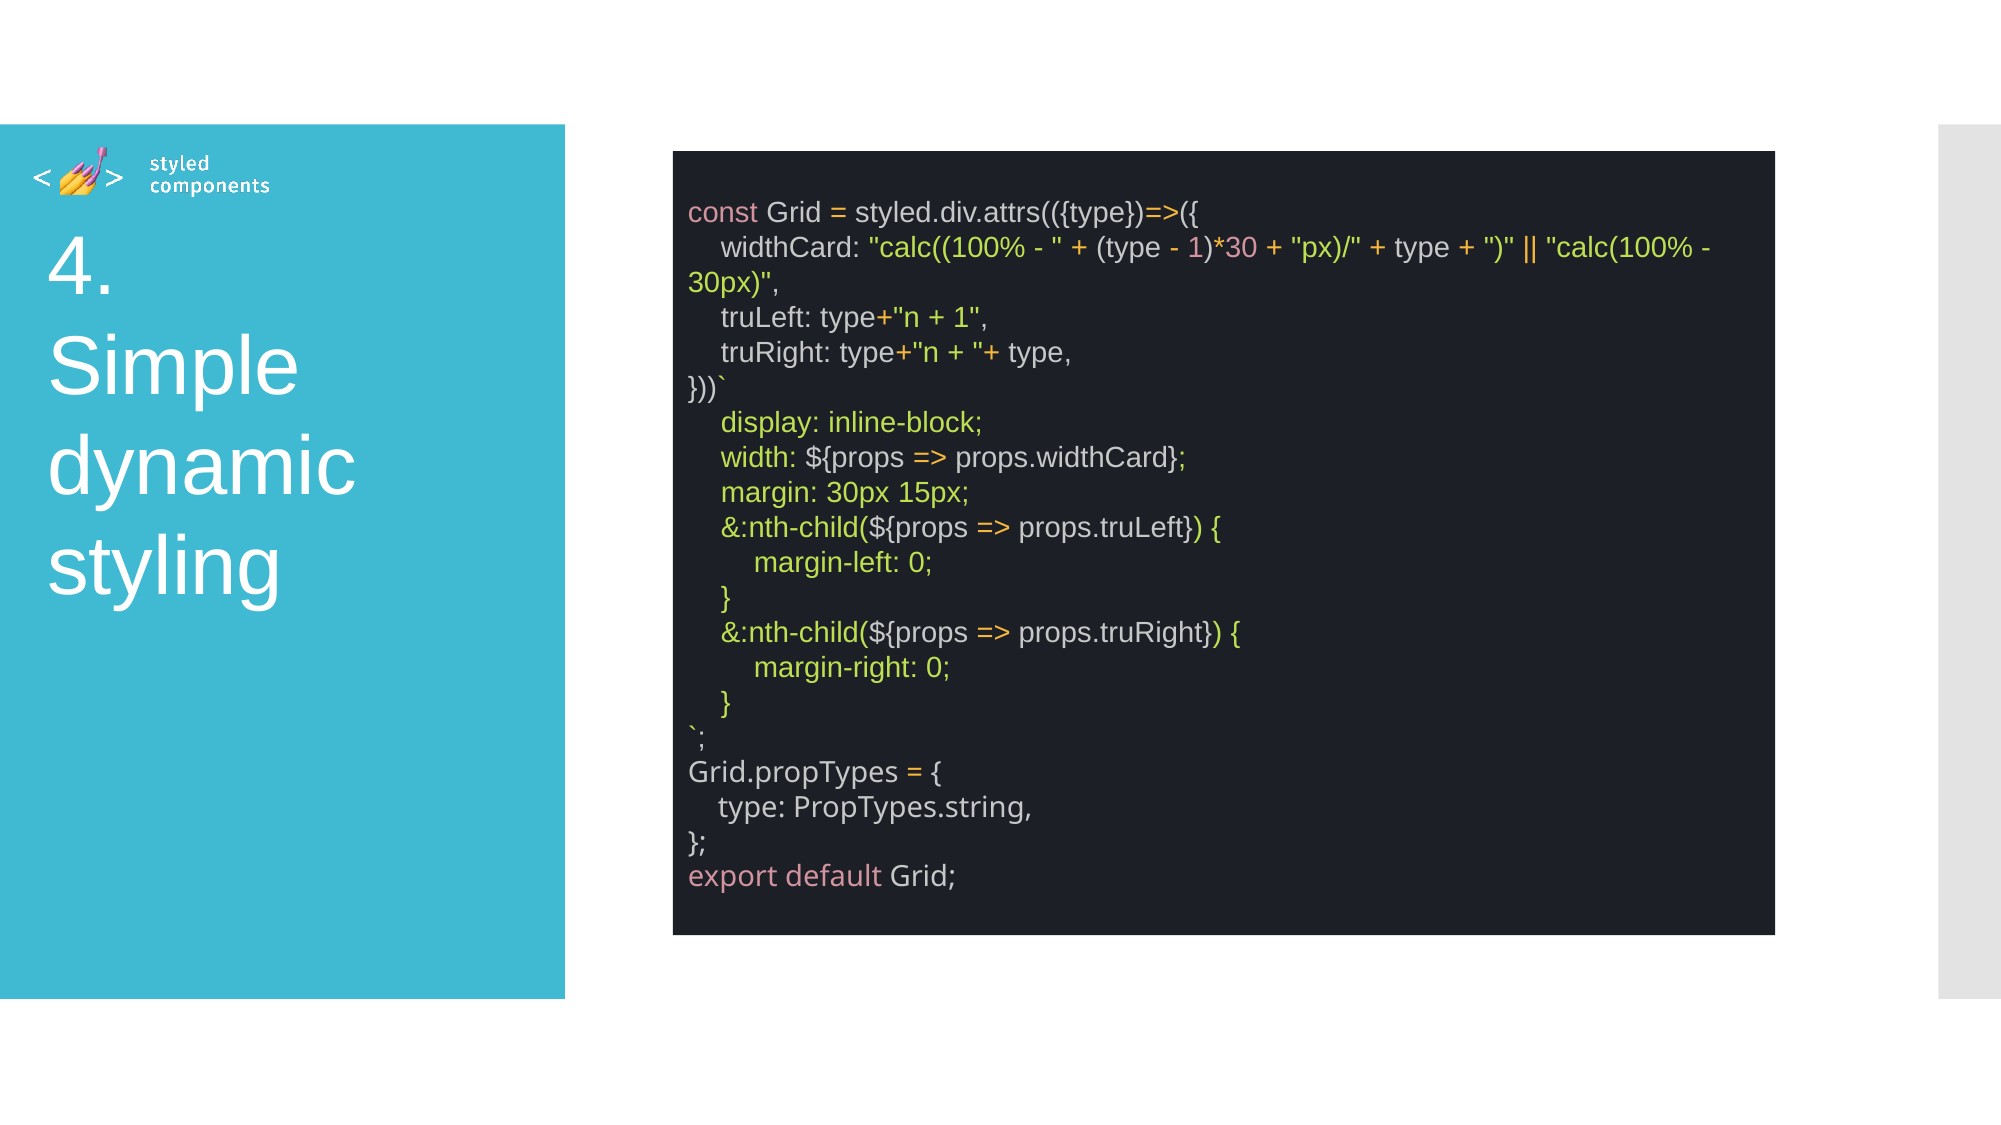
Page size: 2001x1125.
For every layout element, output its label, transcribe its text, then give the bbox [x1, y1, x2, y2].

picture [32, 145, 270, 204]
text_box const Grid = styled.div.attrs(({type})=>({ widthCard: "calc((100% - " + (type - 1)*30 + "px)/" + type + ")" || "calc(100% - 30px)", truLeft: type+"n + 1", truRight: type+"n + "+ type, }))` display: inline-block; width: ${props => props.widthCard}; margin: 30px 15px; &:nth-child(${props => props.truLeft}) { margin-left: 0; } &:nth-child(${props => props.truRight}) { margin-right: 0; } `; Grid.propTypes = { type: PropTypes.string, }; export default Grid; [672, 151, 1776, 936]
text_box 4. Simple dynamic styling [32, 203, 547, 619]
